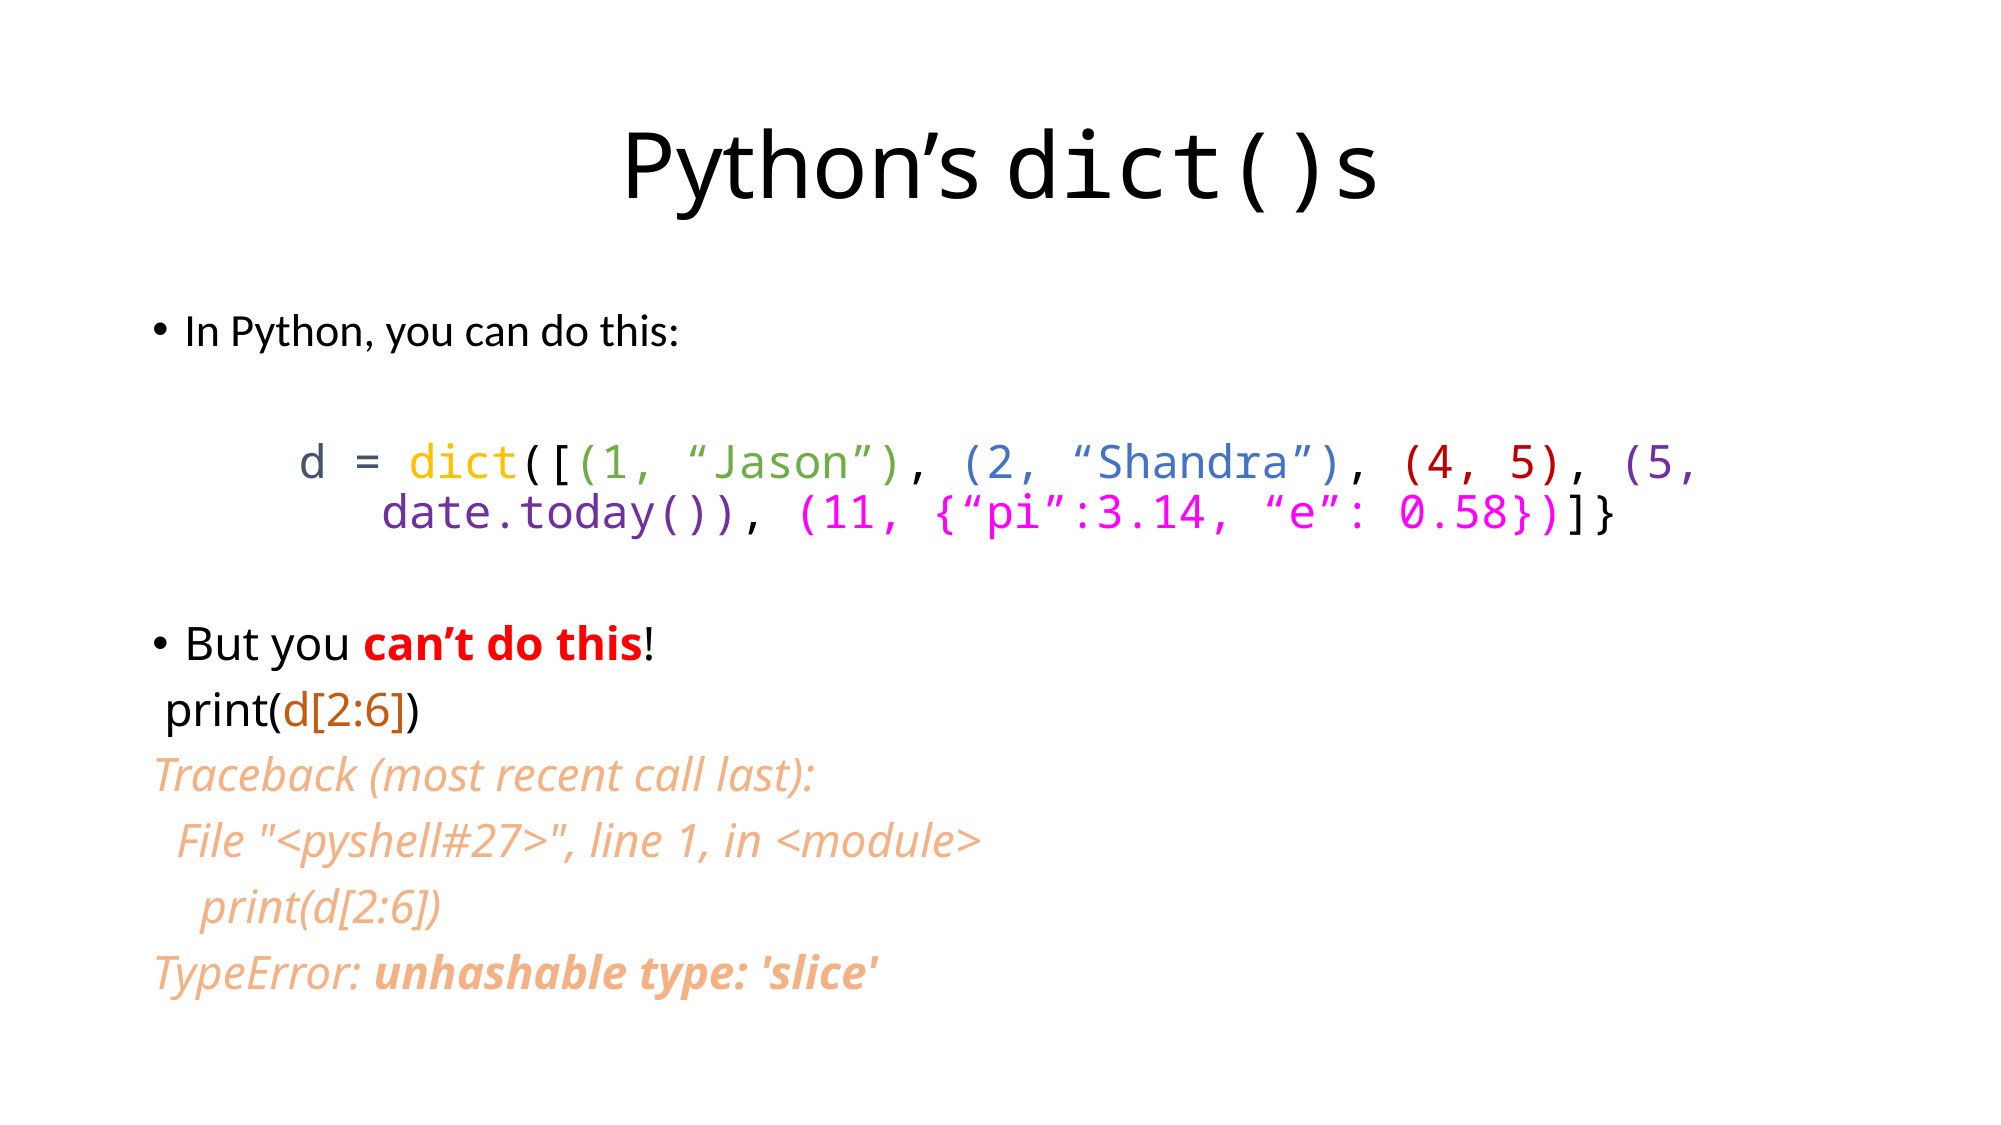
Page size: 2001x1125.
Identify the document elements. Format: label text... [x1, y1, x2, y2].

list In Python, you can do this: d = dict([(1, “Jason”), (2, “Shandra”), (4, 5), (5, date.today()), (11, {“pi”:3.14, “e”: 0.58})]} But you can’t do this! print(d[2:6]) Traceback (most recent call last): File "<pyshell#27>", line 1, in <module> print(d[2:6]) TypeError: unhashable type: 'slice' [137, 299, 1863, 1014]
title Python’s dict()s [137, 59, 1863, 278]
